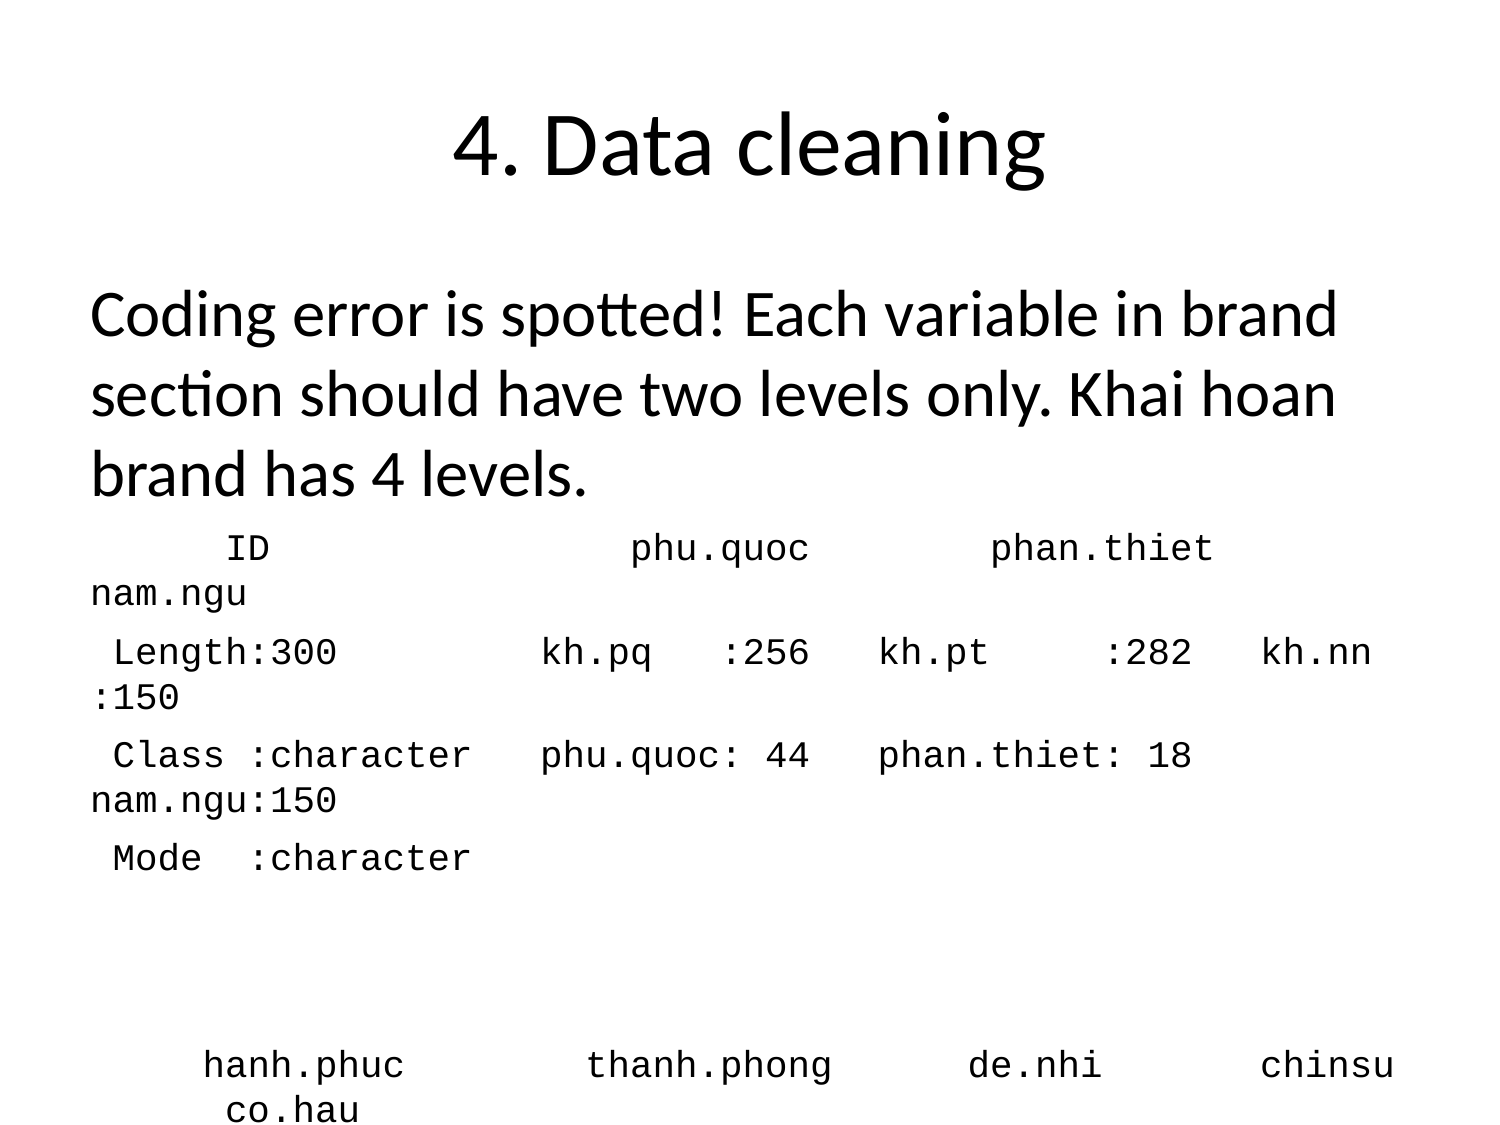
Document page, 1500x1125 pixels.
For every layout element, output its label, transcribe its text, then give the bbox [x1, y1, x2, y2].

list Coding error is spotted! Each variable in brand section should have two levels only. Khai hoan brand has 4 levels. ID phu.quoc phan.thiet nam.ngu Length:300 kh.pq :256 kh.pt :282 kh.nn :150 Class :character phu.quoc: 44 phan.thiet: 18 nam.ngu:150 Mode :character hanh.phuc thanh.phong de.nhi chinsu co.hau hanh.phuc: 19 kh.tp :299 de.nhi : 25 chinsu: 56 co.hau: 1 kh.hp :281 thanh.phong: 1 kh.dnhi:275 kh.cs :244 kh.ch :299 hung.thinh ba.mien cholimex nha.trang hong.thanh hung.thinh: 39 ba.mien: 2 cholimex: 3 kh.nt :292 hong.thanh: 4 kh.ht :261 kh.bm :298 kh.cho :297 nha.trang: 8 kh.hthanh :296 khai.hoan thien.huong tu.tuyet lien.thanh k : 7 kh.th :298 kh.tt :298 kh.lt :283 kh.kh :259 thien.huong: 2 tu.tuyet: 2 lien.thanh: 17 khai.hoan: 5 NA's : 29 Nam Ngu is the most popular brand and almost triple the second player - Chinsu in terms of the number of responses. [75, 262, 1425, 1005]
title 4. Data cleaning [75, 45, 1425, 233]
